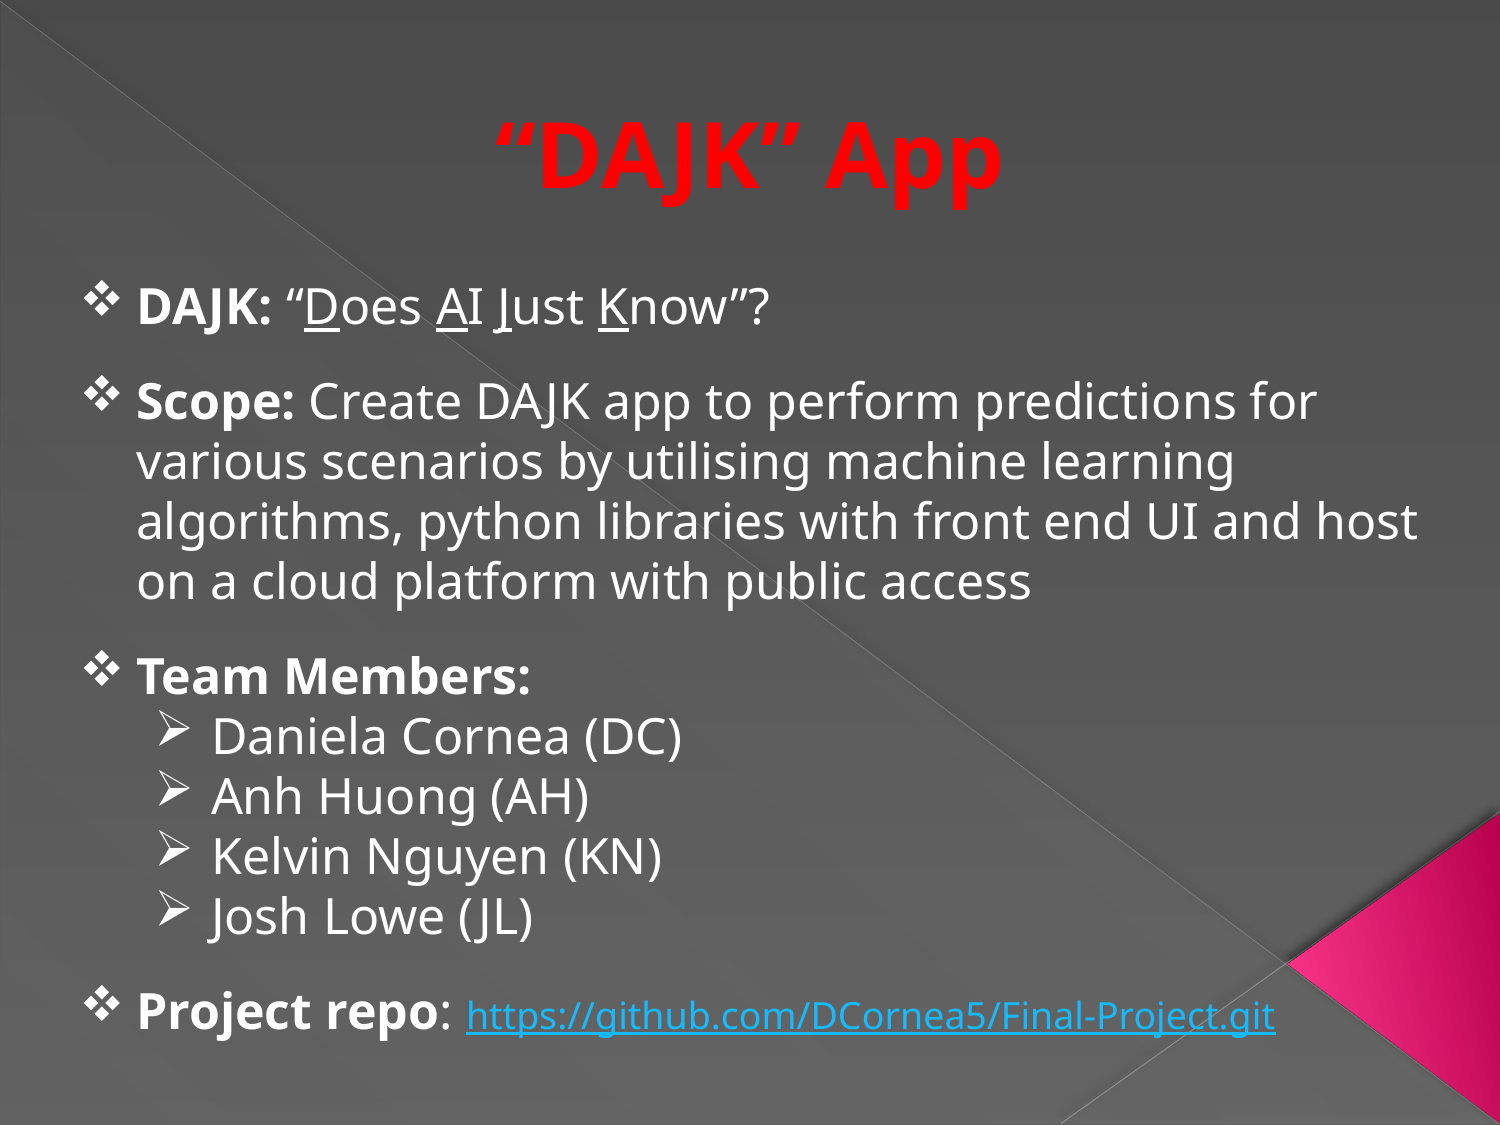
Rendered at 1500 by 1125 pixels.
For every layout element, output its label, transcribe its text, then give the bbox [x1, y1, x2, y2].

text_box “DAJK” App [0, 89, 1500, 215]
text_box DAJK: “Does AI Just Know”? Scope: Create DAJK app to perform predictions for various scenarios by utilising machine learning algorithms, python libraries with front end UI and host on a cloud platform with public access Team Members: Daniela Cornea (DC) Anh Huong (AH) Kelvin Nguyen (KN) Josh Lowe (JL) Project repo: https://github.com/DCornea5/Final-Project.git [64, 267, 1447, 1047]
